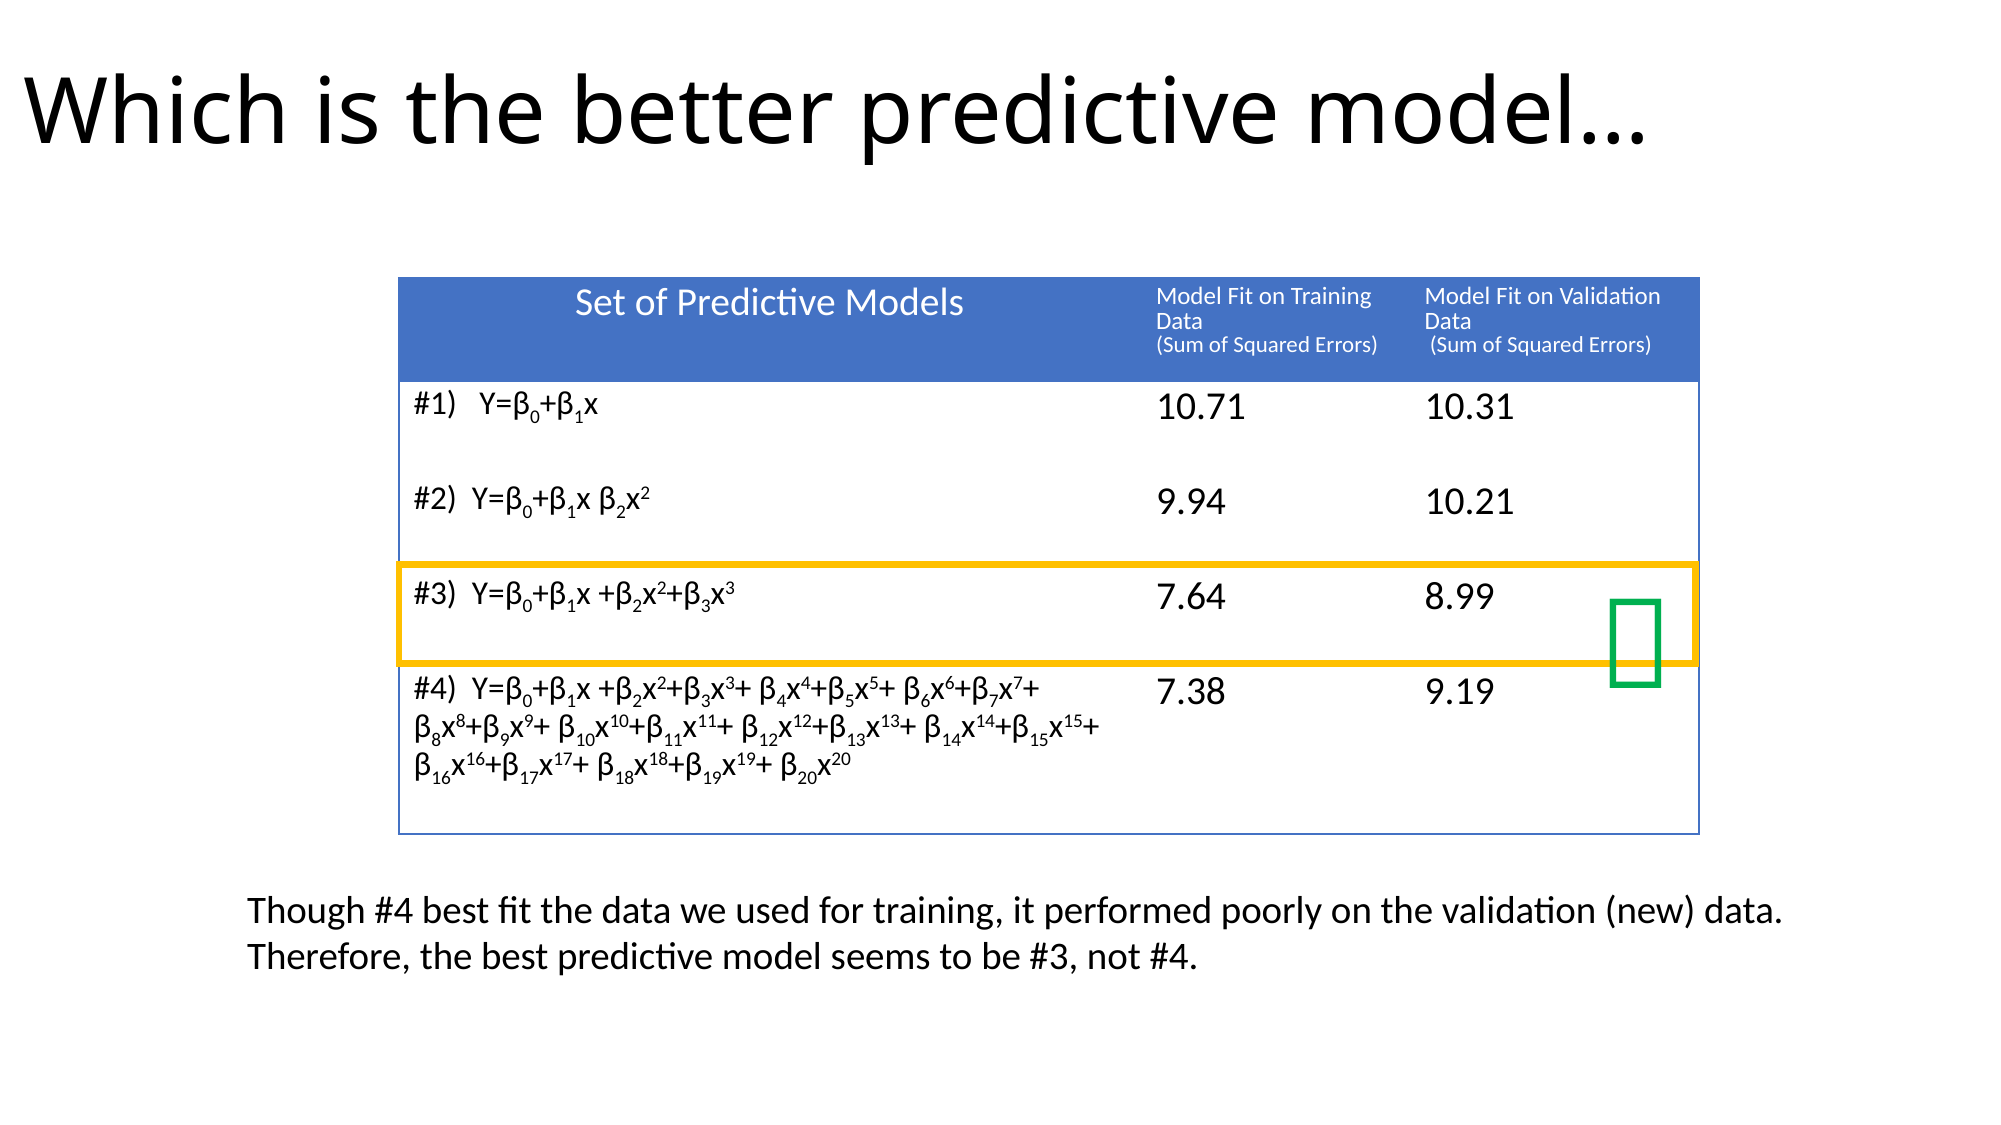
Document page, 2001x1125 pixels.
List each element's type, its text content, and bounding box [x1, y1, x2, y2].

text_box [1689, 564, 1697, 665]
table_header Model Fit on Training Data (Sum of Squared Errors) [1141, 279, 1410, 299]
list [137, 299, 1863, 1014]
text_box [398, 564, 1583, 665]
text_box  [1583, 555, 1689, 721]
table_header Set of Predictive Models [400, 279, 1141, 299]
text_box Though #4 best fit the data we used for training, it performed poorly on the validation (new) data. Therefore, the best predictive model seems to be #3, not #4. [232, 877, 1826, 986]
title Which is the better predictive model… [8, 0, 1734, 218]
table_header Model Fit on Validation Data (Sum of Squared Errors) [1410, 279, 1698, 299]
